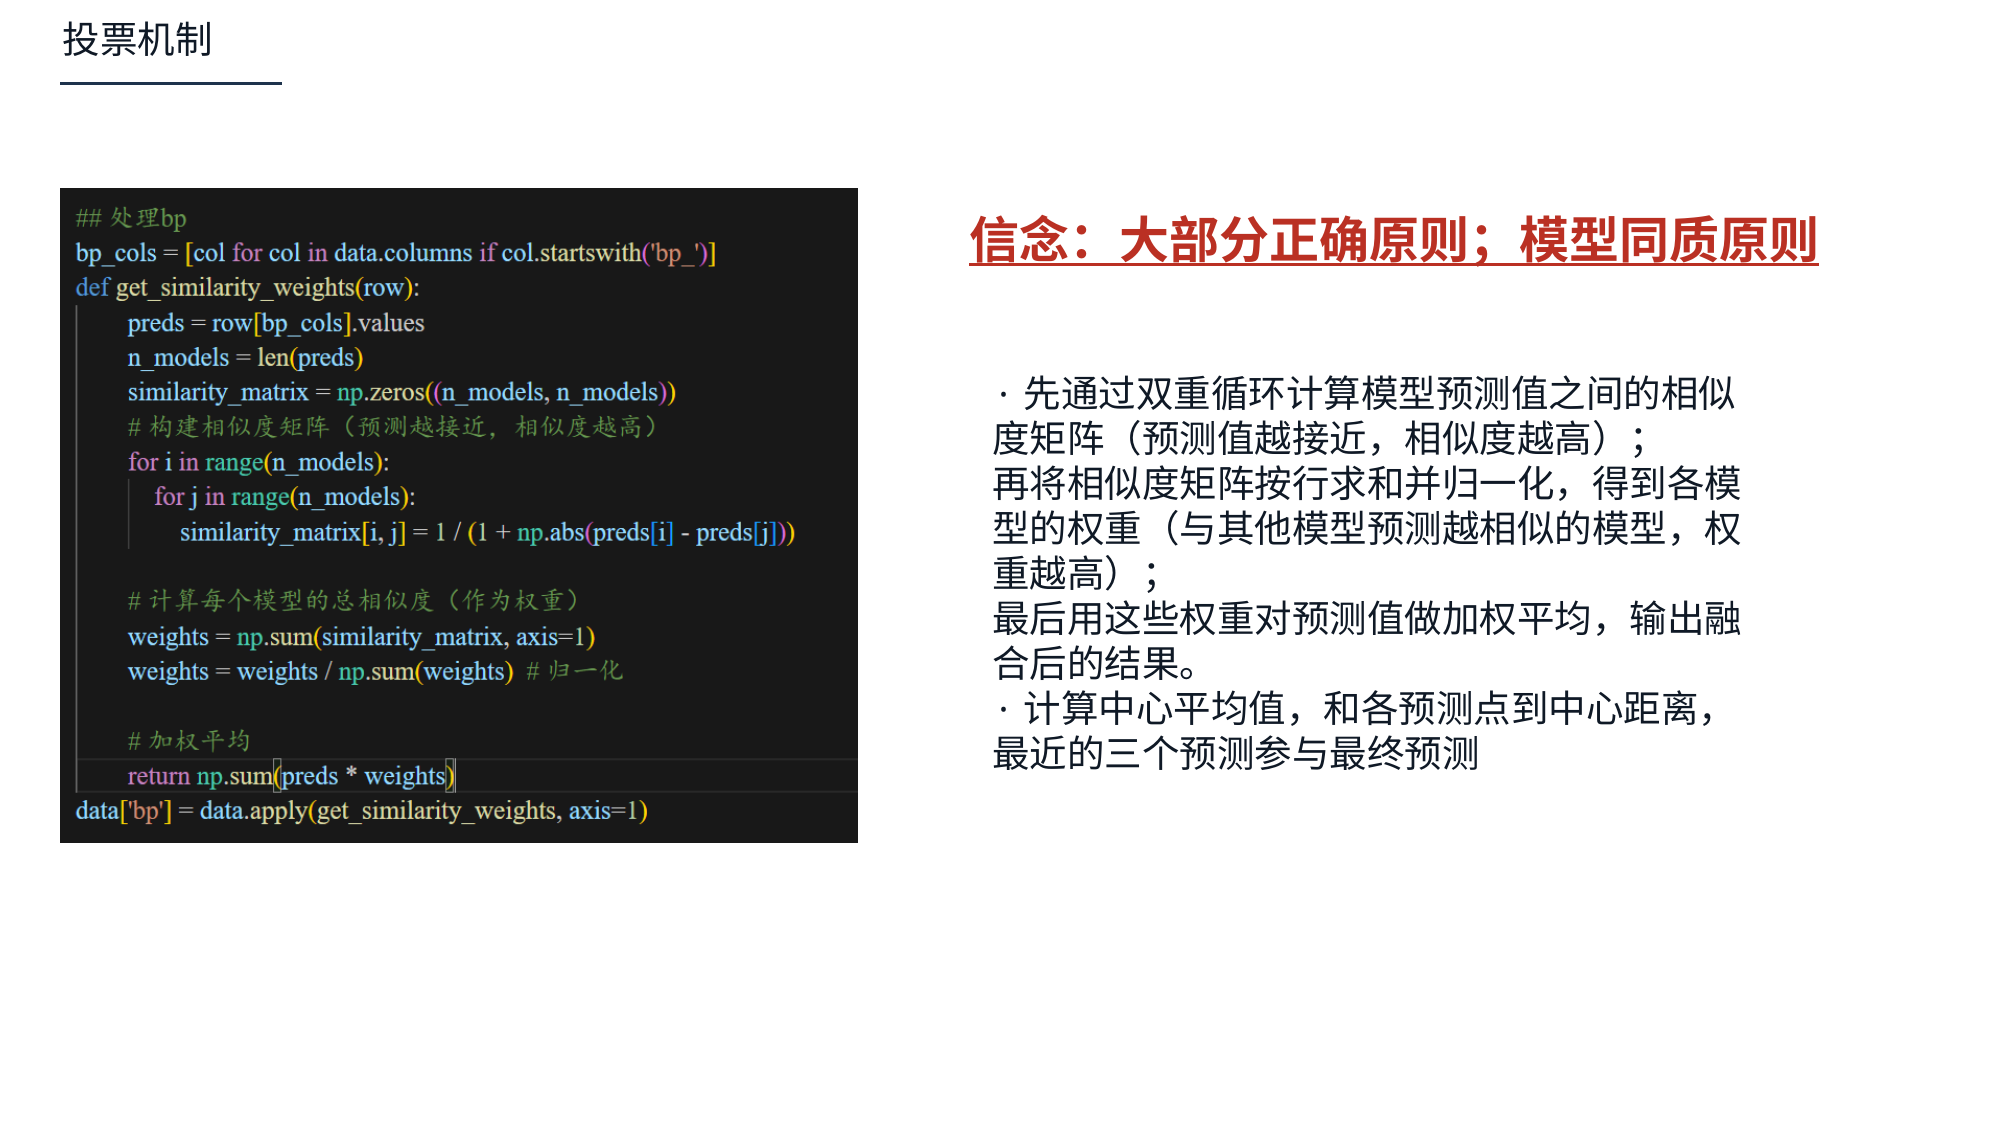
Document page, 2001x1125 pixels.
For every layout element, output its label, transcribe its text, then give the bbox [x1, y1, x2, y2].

text_box ·先通过双重循环计算模型预测值之间的相似度矩阵（预测值越接近，相似度越高）； 再将相似度矩阵按行求和并归一化，得到各模型的权重（与其他模型预测越相似的模型，权重越高）； 最后用这些权重对预测值做加权平均，输出融合后的结果。 ·计算中心平均值，和各预测点到中心距离，最近的三个预测参与最终预测 [977, 363, 1765, 783]
text_box 信念：大部分正确原则；模型同质原则 [954, 201, 1860, 277]
picture [59, 188, 858, 843]
text_box 投票机制 [29, 0, 246, 84]
